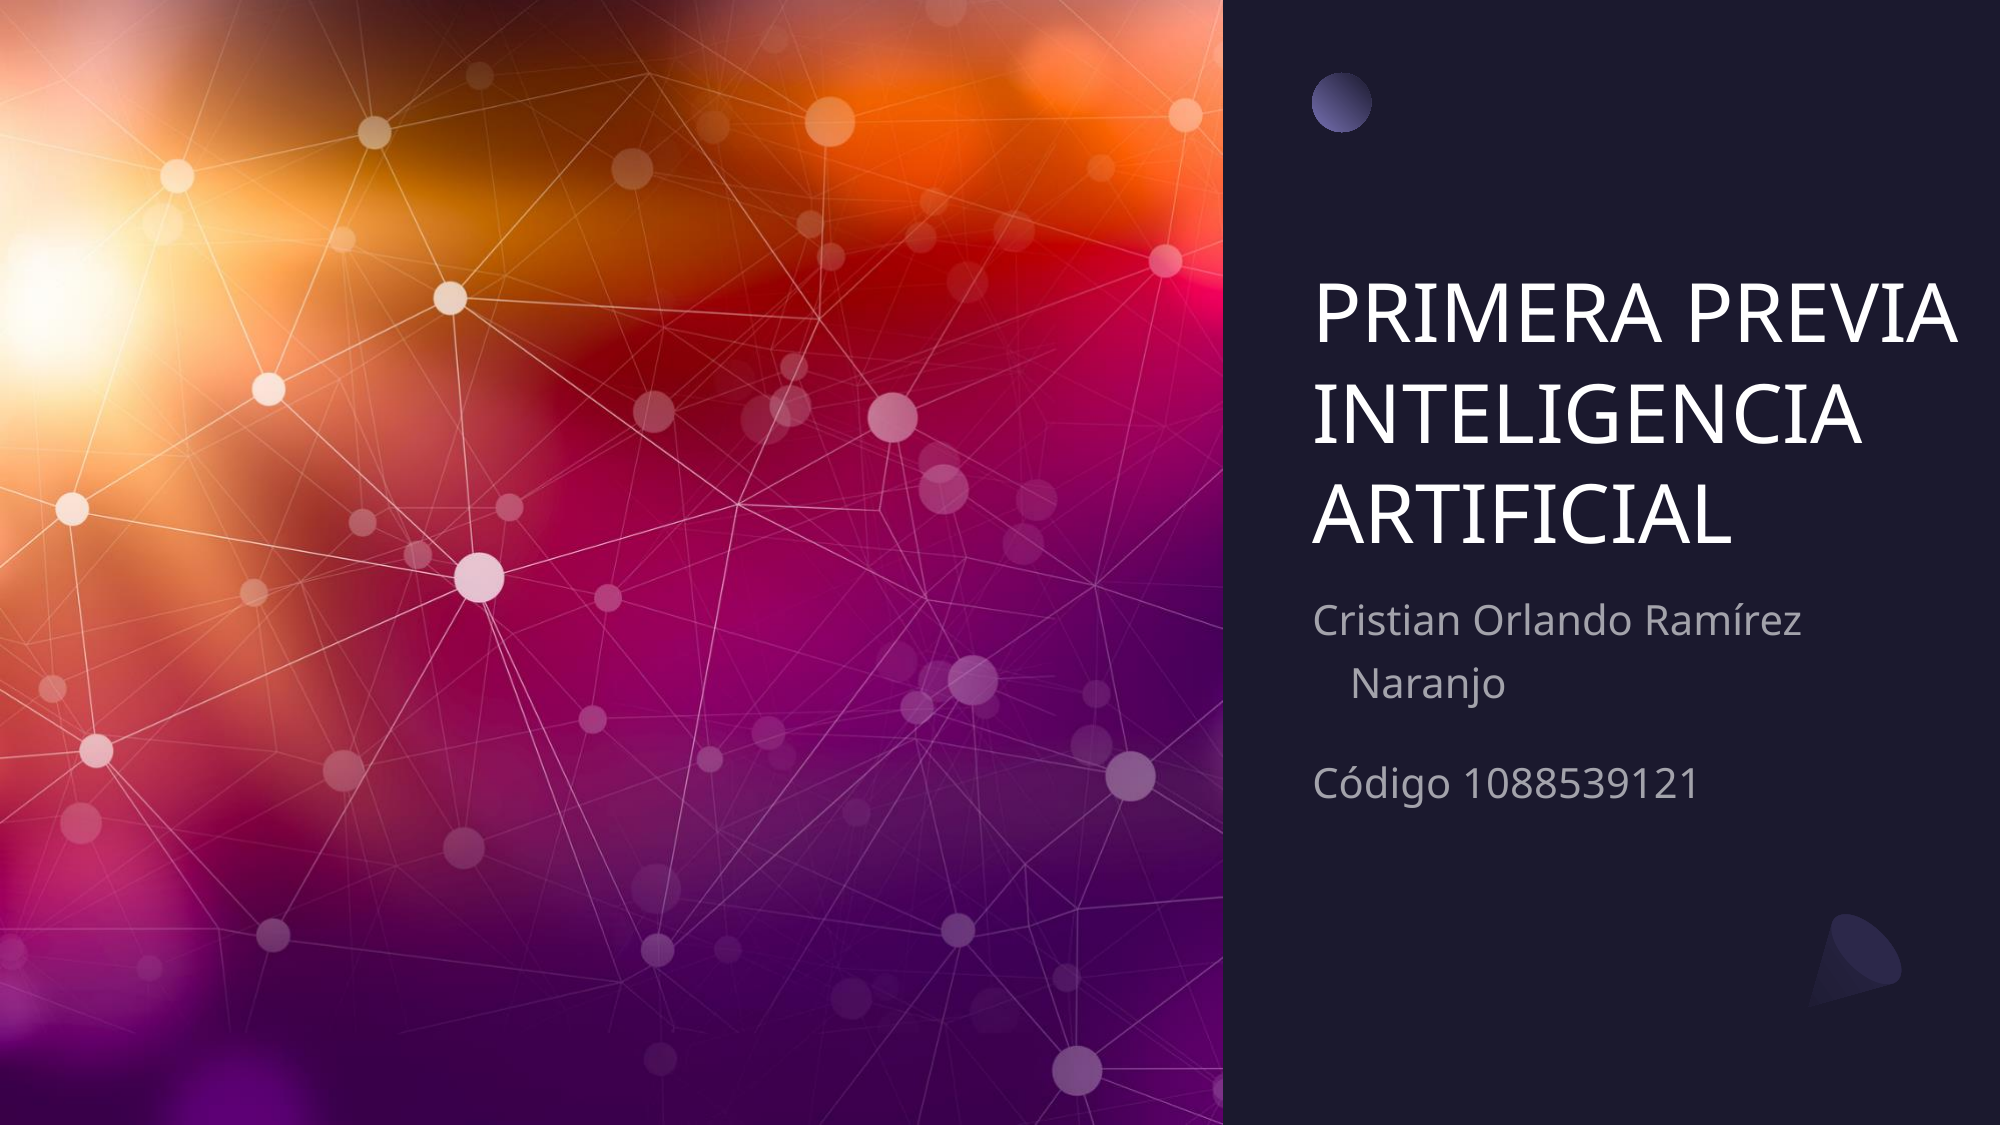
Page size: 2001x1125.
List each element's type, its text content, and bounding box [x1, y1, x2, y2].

picture [0, 0, 1223, 1125]
title PRIMERA PREVIA INTELIGENCIA ARTIFICIAL [1312, 172, 1977, 564]
list Cristian Orlando Ramírez Naranjo Código 1088539121 [1312, 585, 1898, 870]
